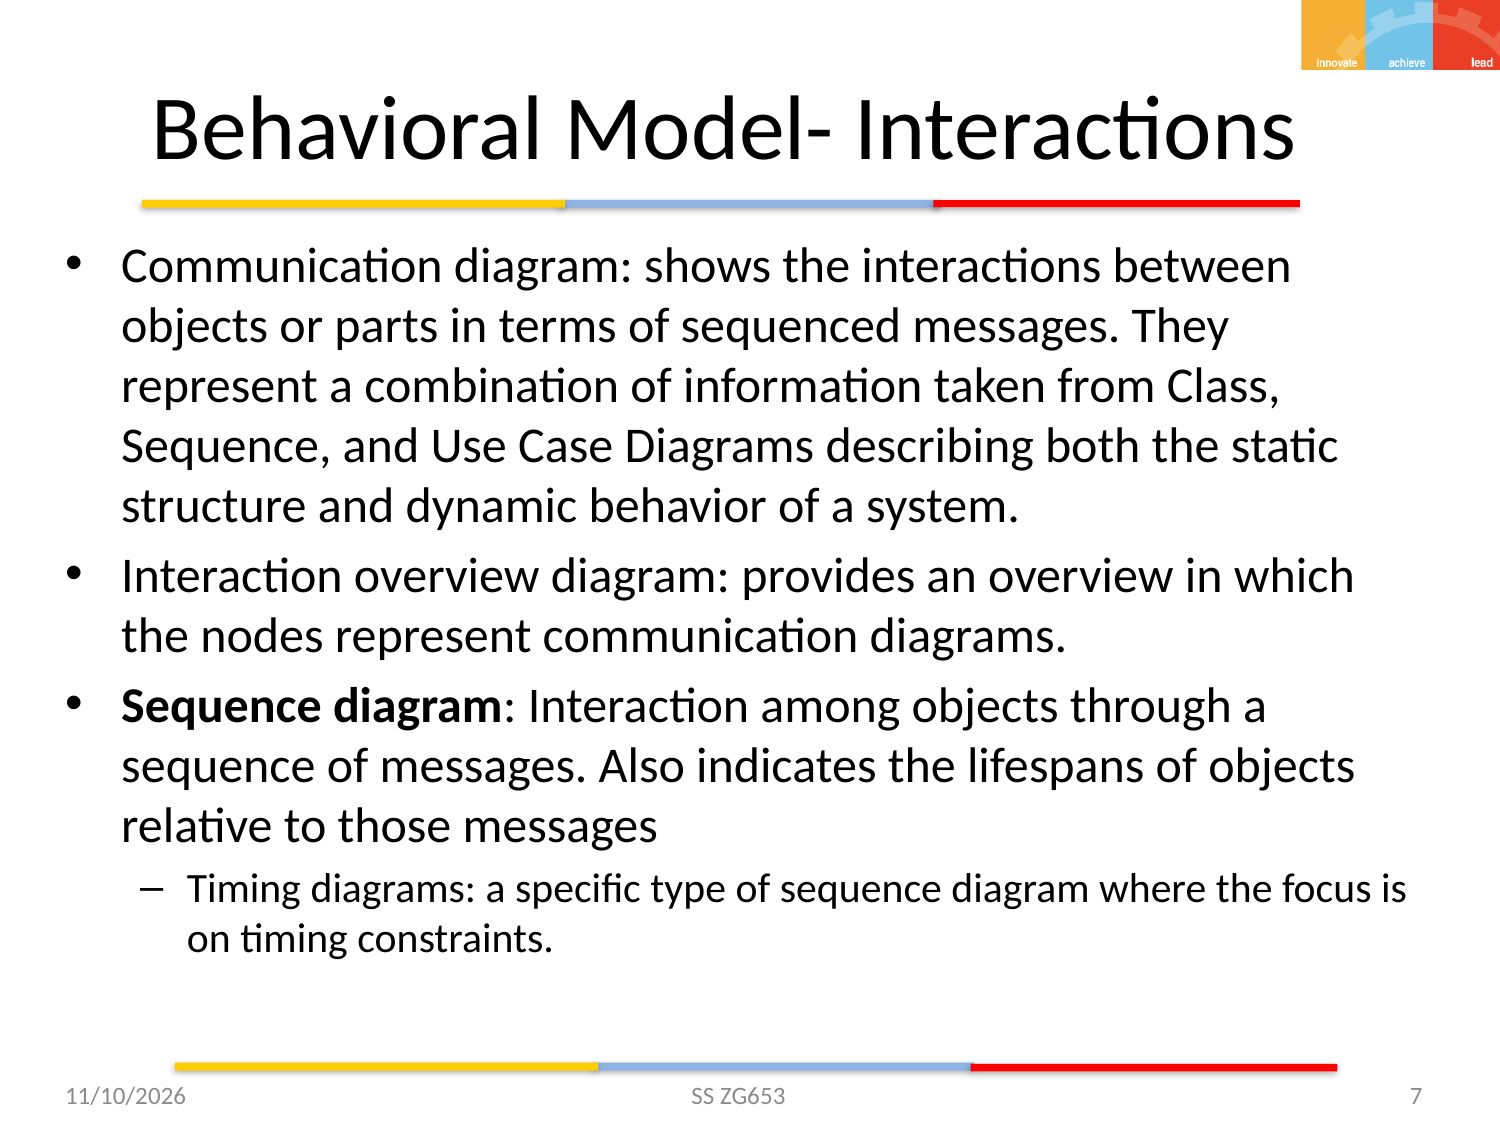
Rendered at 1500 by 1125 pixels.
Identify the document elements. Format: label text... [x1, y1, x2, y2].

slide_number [50, 1065, 400, 1125]
slide_number 7 [1087, 1065, 1438, 1125]
footer SS ZG653 [512, 1065, 988, 1125]
picture [1301, 0, 1500, 70]
title Behavioral Model- Interactions [49, 45, 1401, 201]
list Communication diagram: shows the interactions between objects or parts in terms of sequenced messages. They represent a combination of information taken from Class, Sequence, and Use Case Diagrams describing both the static structure and dynamic behavior of a system. Interaction overview diagram: provides an overview in which the nodes represent communication diagrams. Sequence diagram: Interaction among objects through a sequence of messages. Also indicates the lifespans of objects relative to those messages Timing diagrams: a specific type of sequence diagram where the focus is on timing constraints. [49, 224, 1426, 1051]
